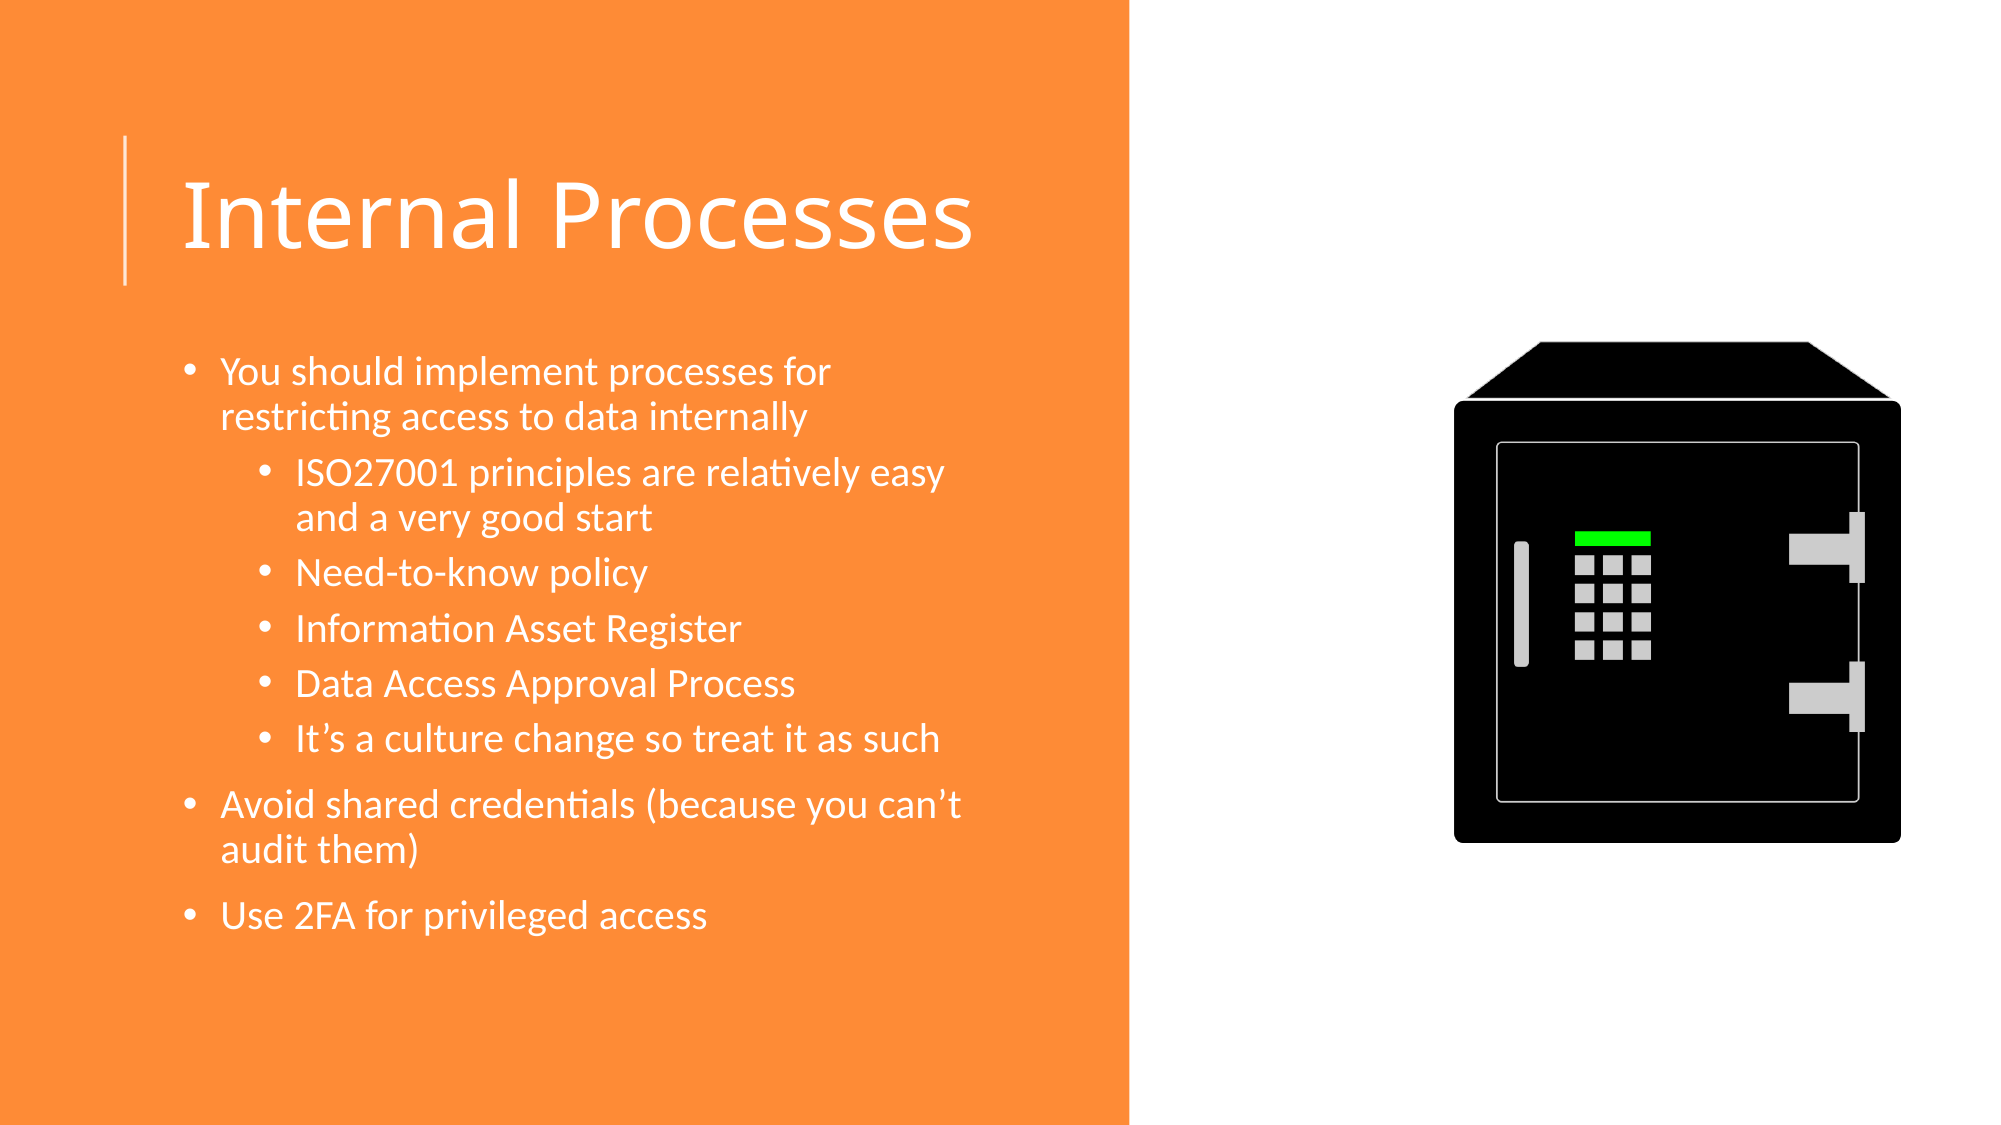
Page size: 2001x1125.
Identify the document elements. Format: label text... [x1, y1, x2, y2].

list You should implement processes for restricting access to data internally ISO27001 principles are relatively easy and a very good start Need-to-know policy Information Asset Register Data Access Approval Process It’s a culture change so treat it as such Avoid shared credentials (because you can’t audit them) Use 2FA for privileged access [168, 341, 1002, 1020]
title Internal Processes [168, 96, 999, 341]
picture [1454, 341, 1901, 843]
text_box [0, 0, 1130, 1125]
